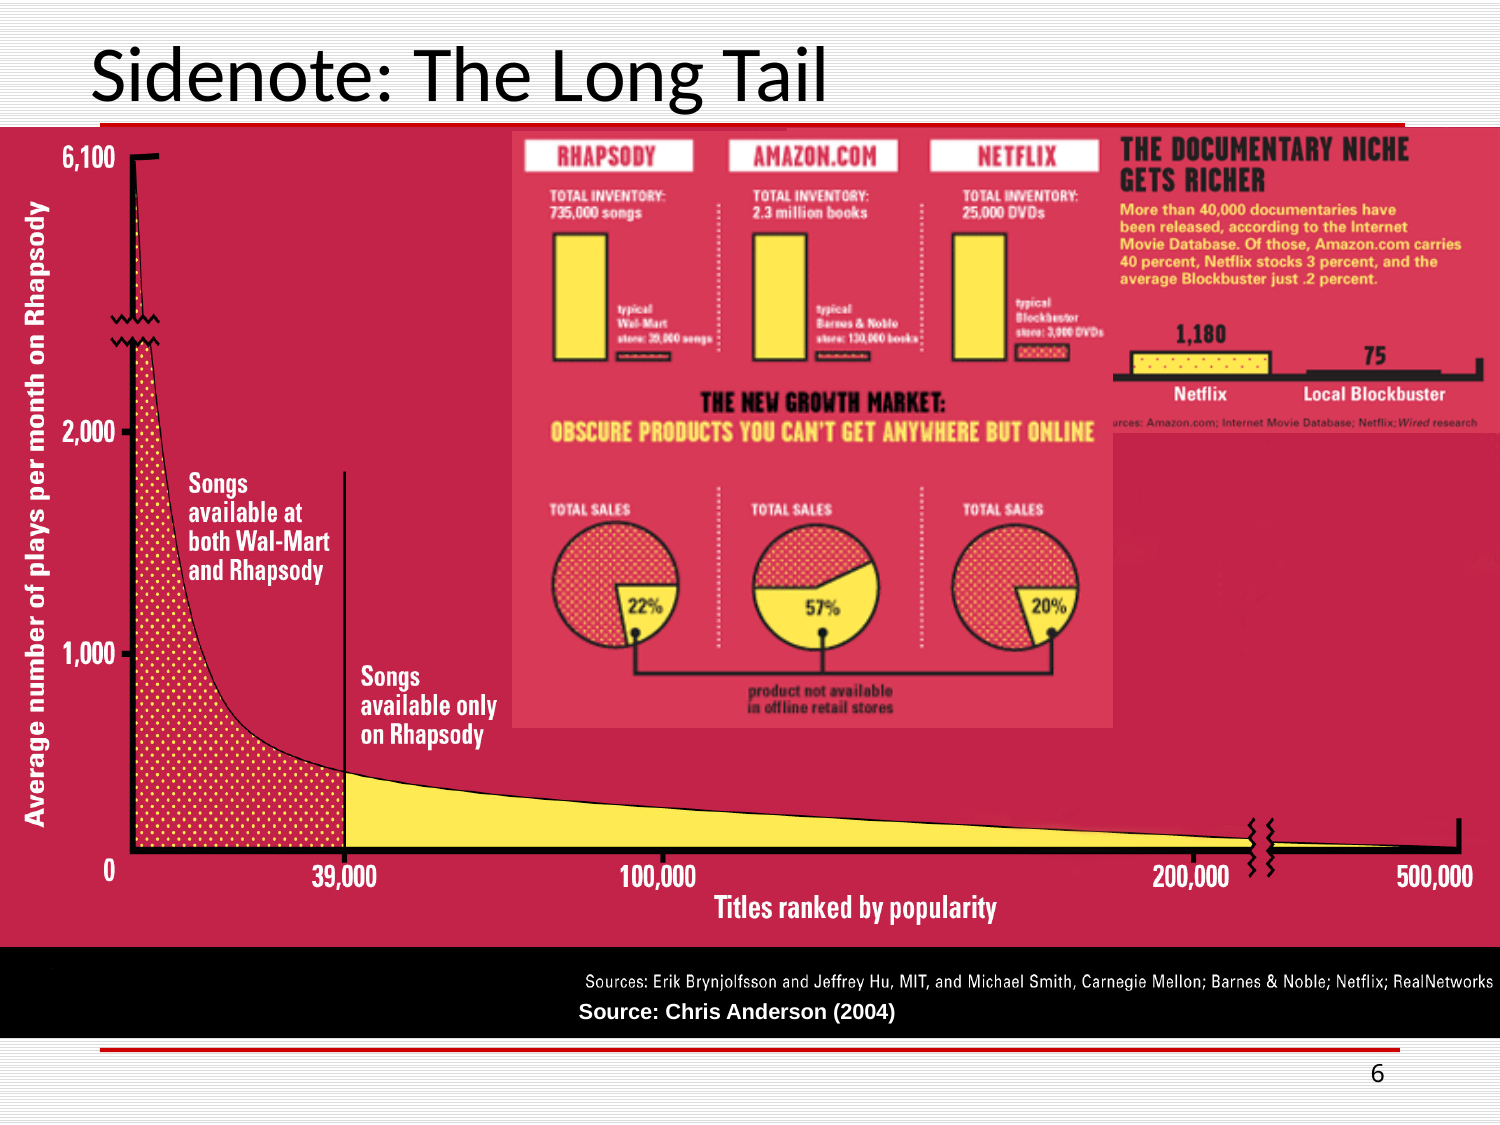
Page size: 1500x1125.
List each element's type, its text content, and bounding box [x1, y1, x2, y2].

picture [0, 127, 1500, 1039]
title Sidenote: The Long Tail [75, 0, 1388, 125]
slide_number 6 [1074, 1049, 1401, 1125]
